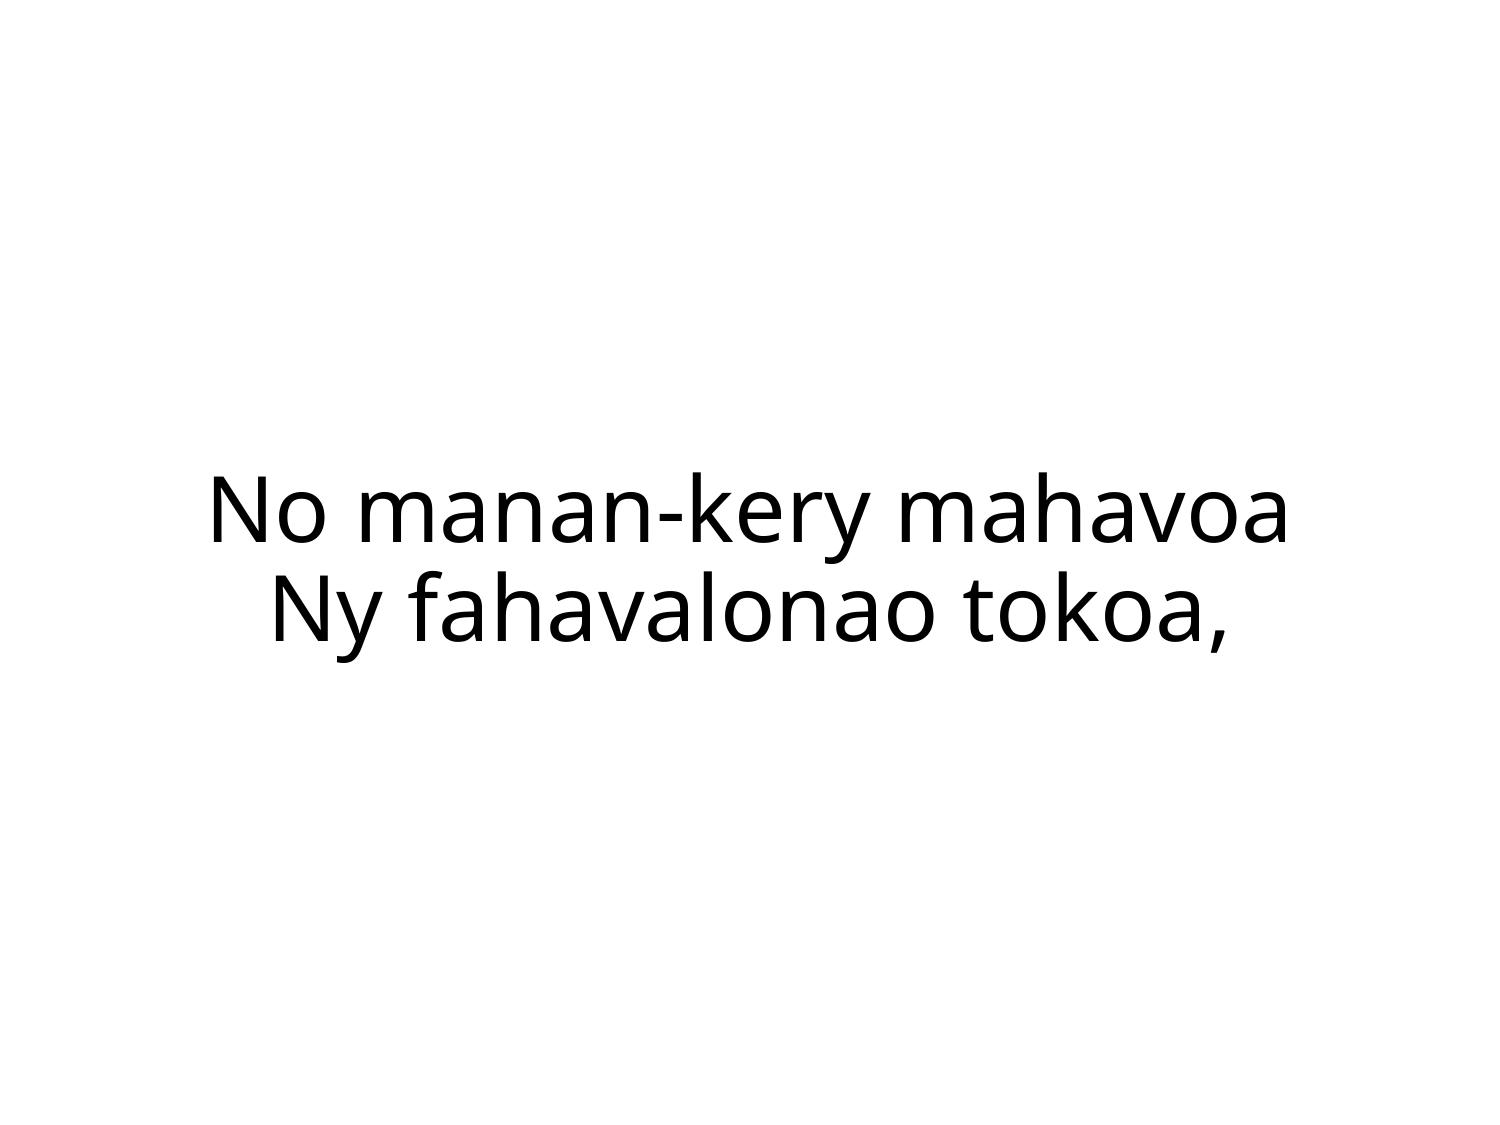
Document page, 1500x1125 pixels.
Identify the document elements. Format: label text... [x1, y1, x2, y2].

title No manan-kery mahavoa Ny fahavalonao tokoa, [103, 453, 1397, 672]
